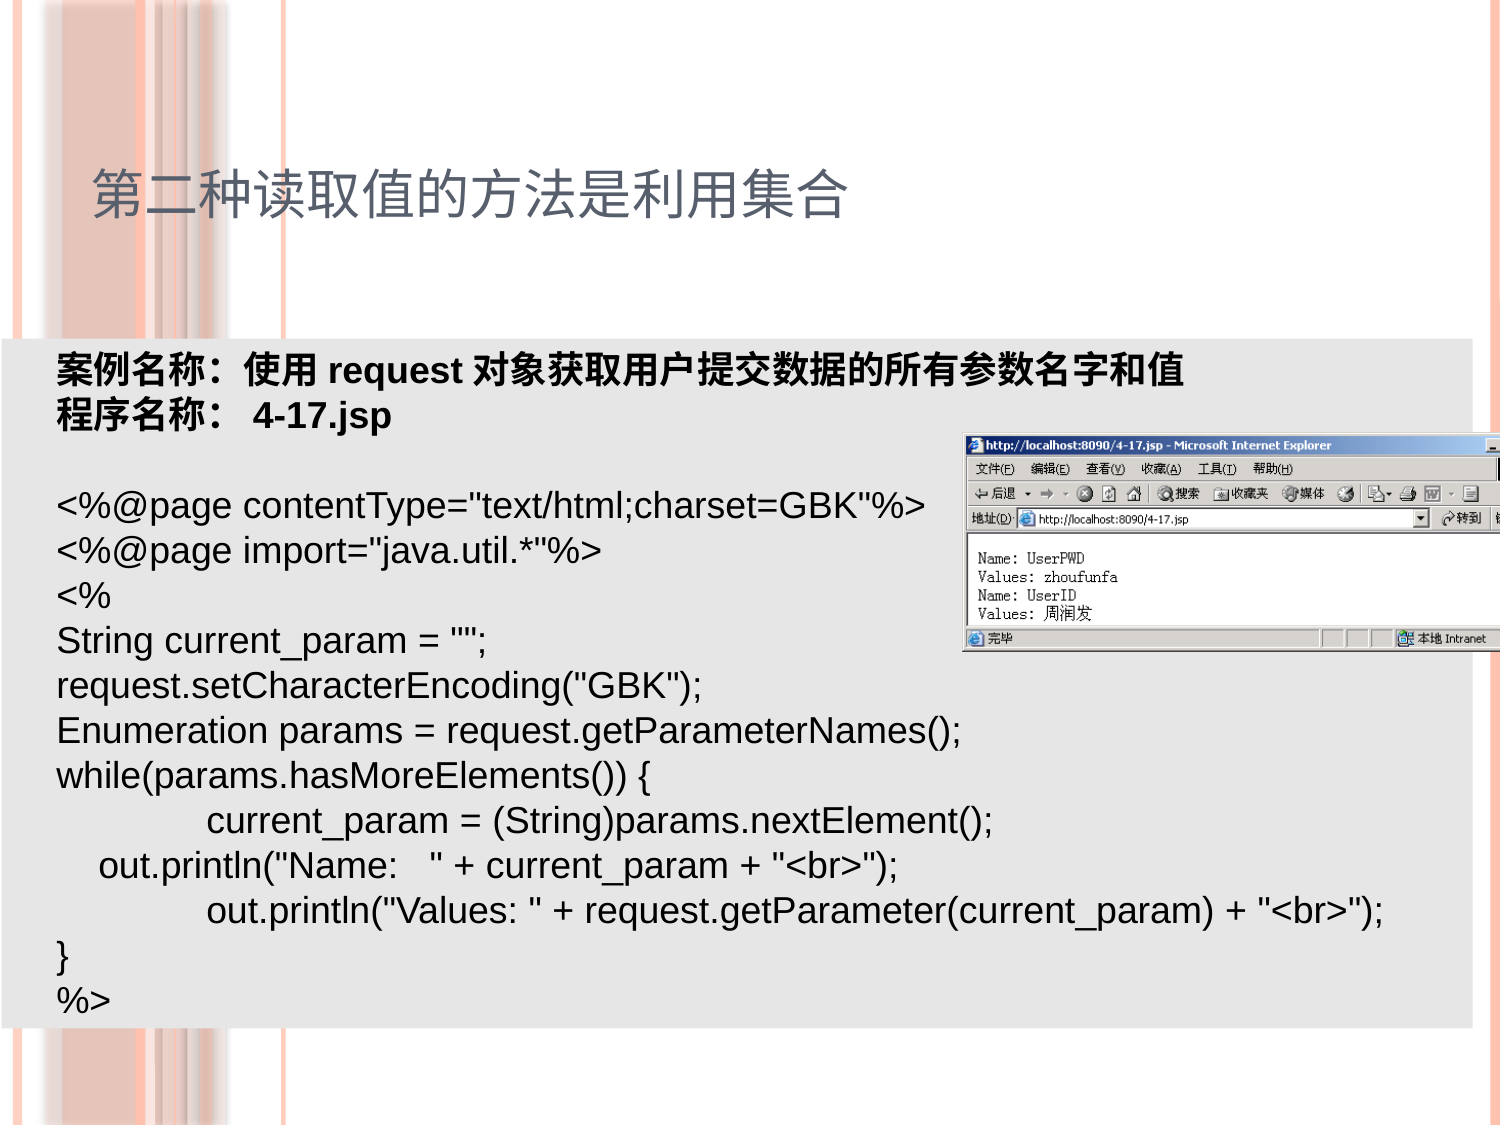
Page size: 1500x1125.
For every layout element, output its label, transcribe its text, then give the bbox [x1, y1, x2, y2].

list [961, 431, 1500, 652]
title 第二种读取值的方法是利用集合 [75, 45, 1300, 233]
text_box 案例名称：使用request对象获取用户提交数据的所有参数名字和值 程序名称：4-17.jsp <%@page contentType="text/html;charset=GBK"%> <%@page import="java.util.*"%> <% String current_param = ""; request.setCharacterEncoding("GBK"); Enumeration params = request.getParameterNames(); while(params.hasMoreElements()) { current_param = (String)params.nextElement(); out.println("Name: " + current_param + "<br>"); out.println("Values: " + request.getParameter(current_param) + "<br>"); } %> [1, 338, 1473, 1029]
